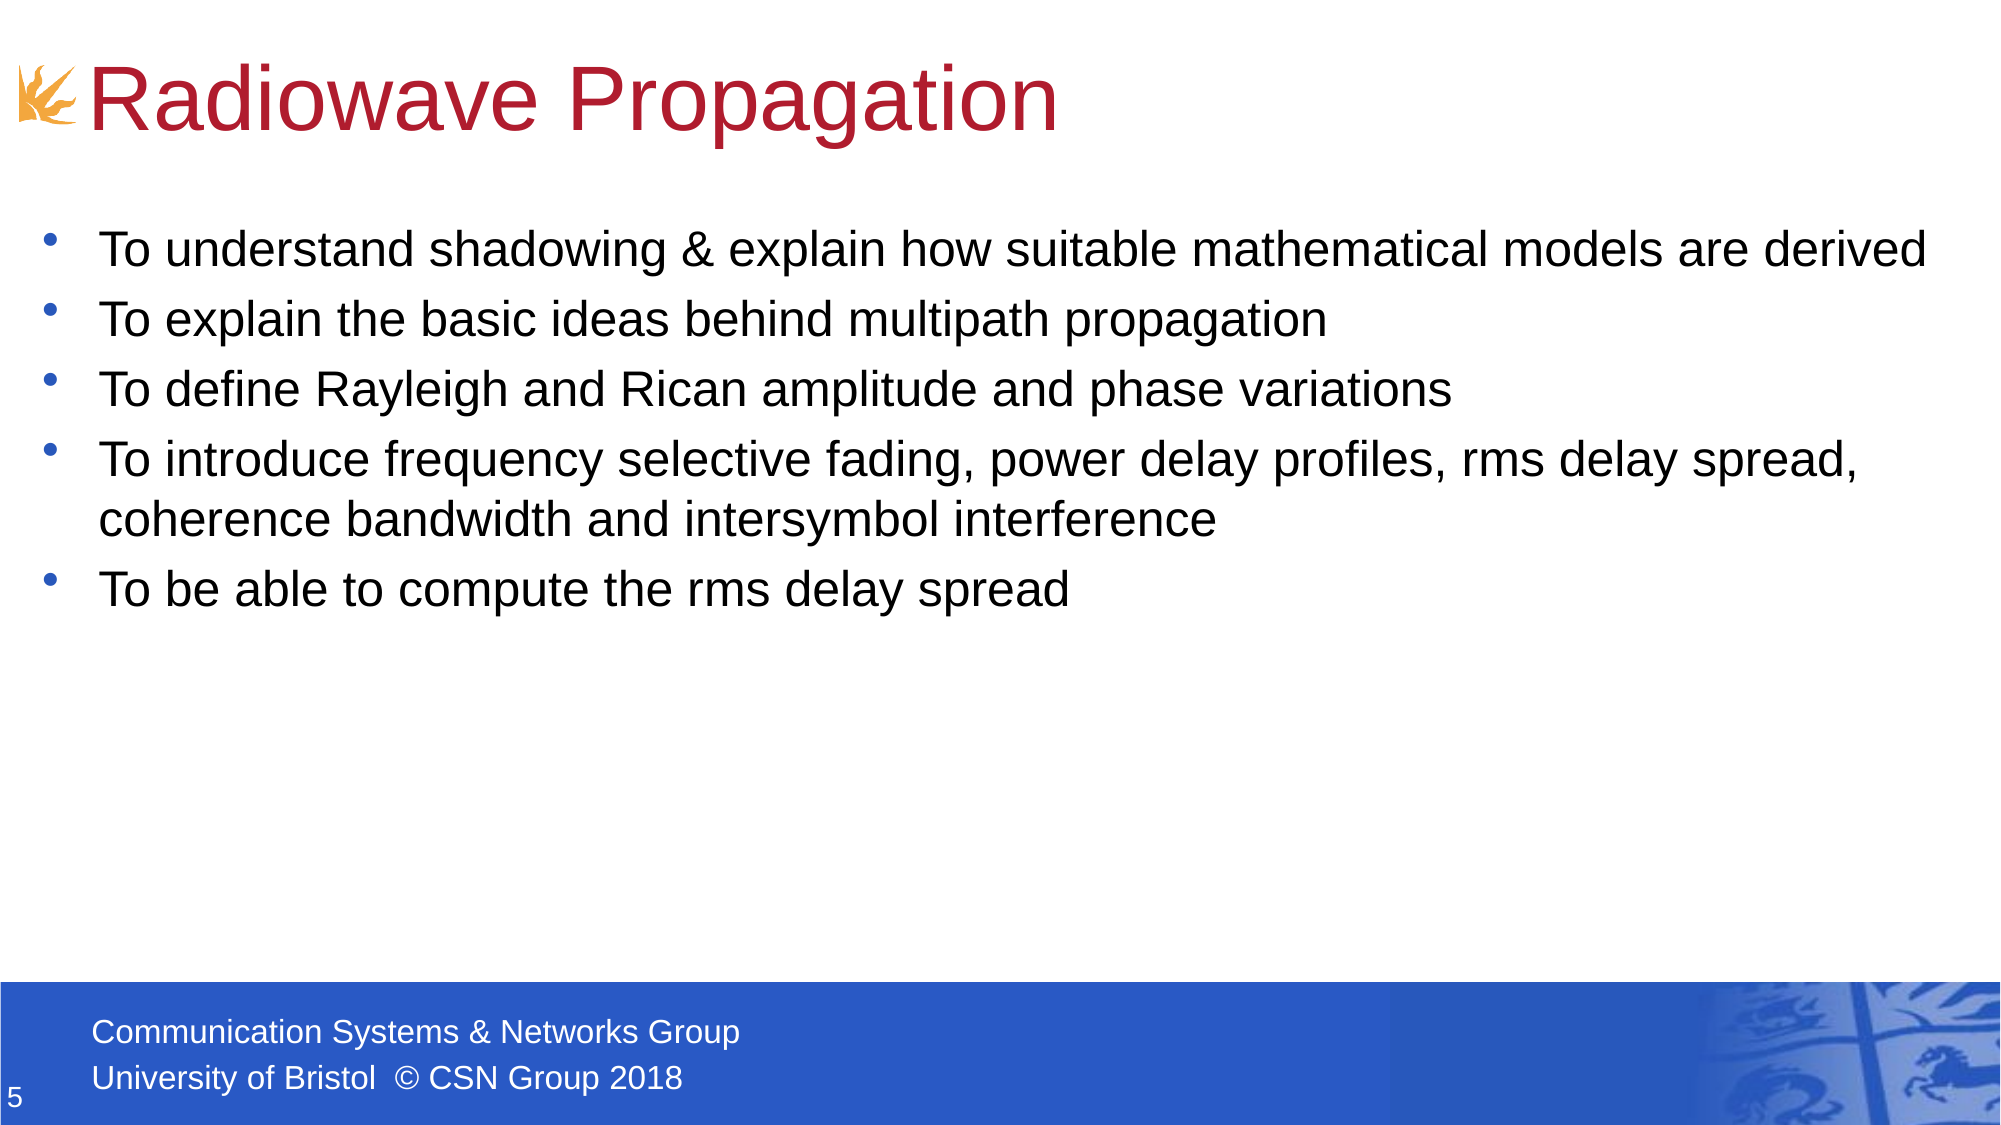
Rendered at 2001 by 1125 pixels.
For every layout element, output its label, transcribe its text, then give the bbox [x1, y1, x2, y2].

picture [15, 61, 82, 126]
slide_number 5 [0, 1070, 105, 1125]
picture [0, 982, 2001, 1125]
title Radiowave Propagation [0, 0, 1867, 188]
list To understand shadowing & explain how suitable mathematical models are derived To explain the basic ideas behind multipath propagation To define Rayleigh and Rican amplitude and phase variations To introduce frequency selective fading, power delay profiles, rms delay spread, coherence bandwidth and intersymbol interference To be able to compute the rms delay spread [27, 208, 2000, 910]
